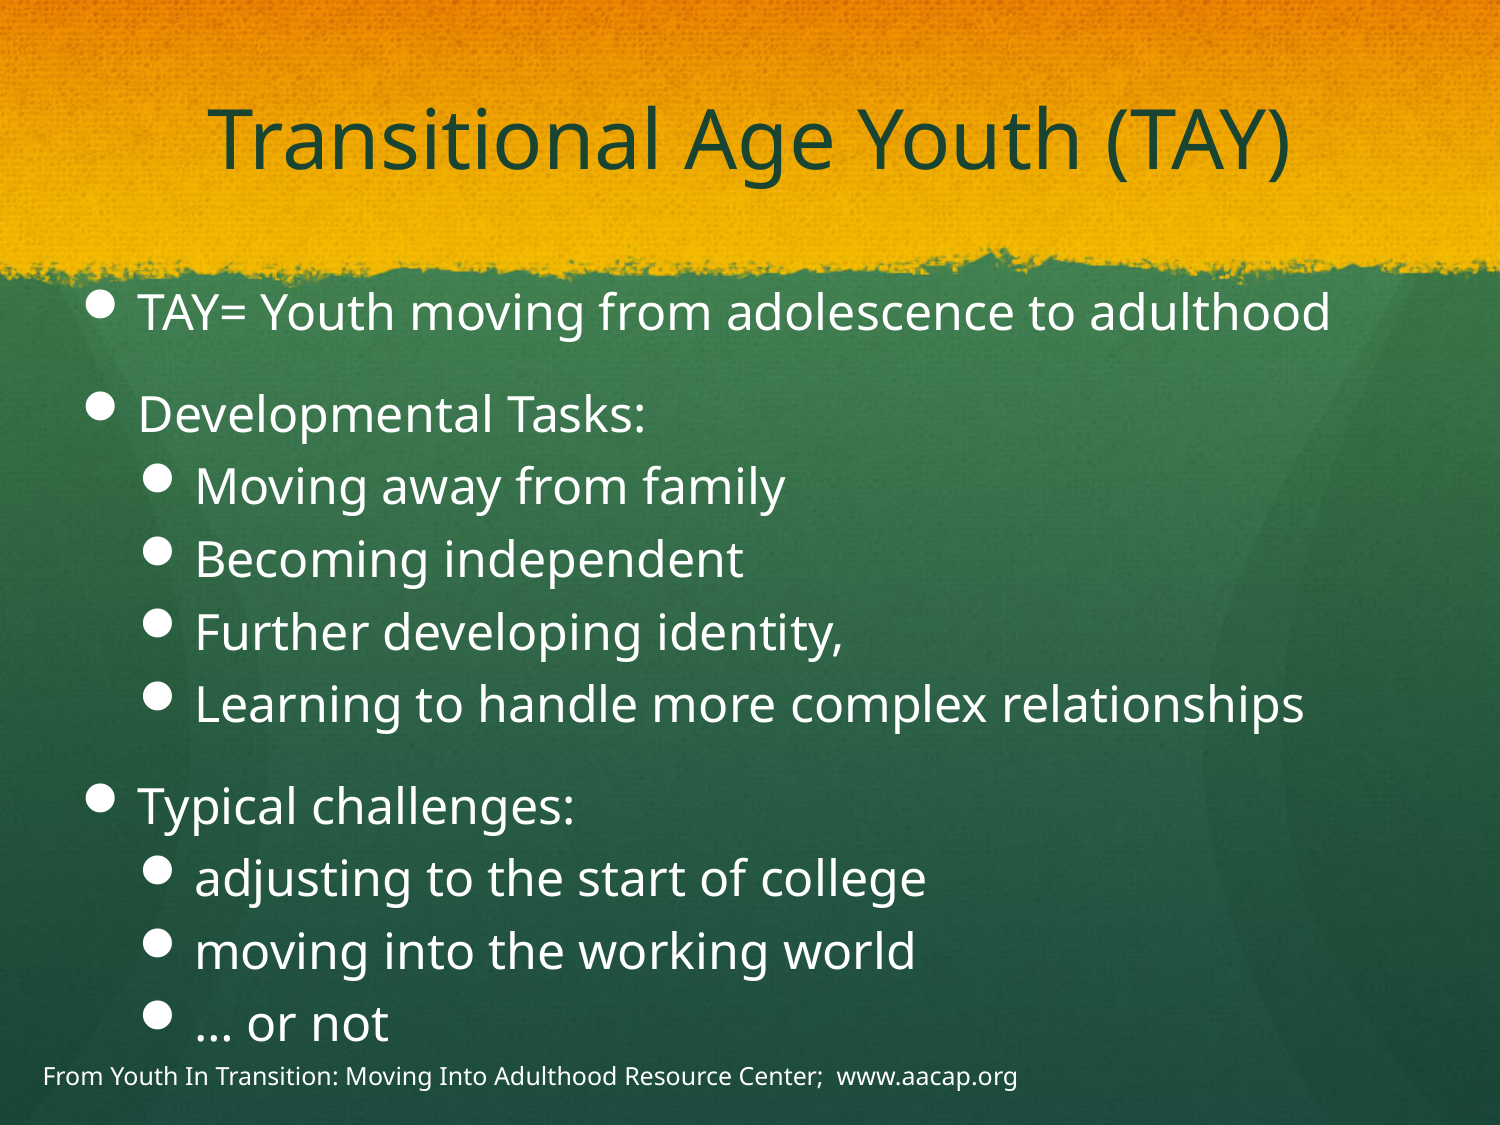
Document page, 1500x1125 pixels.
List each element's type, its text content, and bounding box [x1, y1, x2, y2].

title Transitional Age Youth (TAY) [125, 13, 1375, 260]
picture [0, 0, 1500, 1125]
text_box From Youth In Transition: Moving Into Adulthood Resource Center; www.aacap.org [27, 1053, 1482, 1098]
list TAY= Youth moving from adolescence to adulthood Developmental Tasks: Moving away from family Becoming independent Further developing identity, Learning to handle more complex relationships Typical challenges: adjusting to the start of college moving into the working world … or not [66, 273, 1375, 1053]
